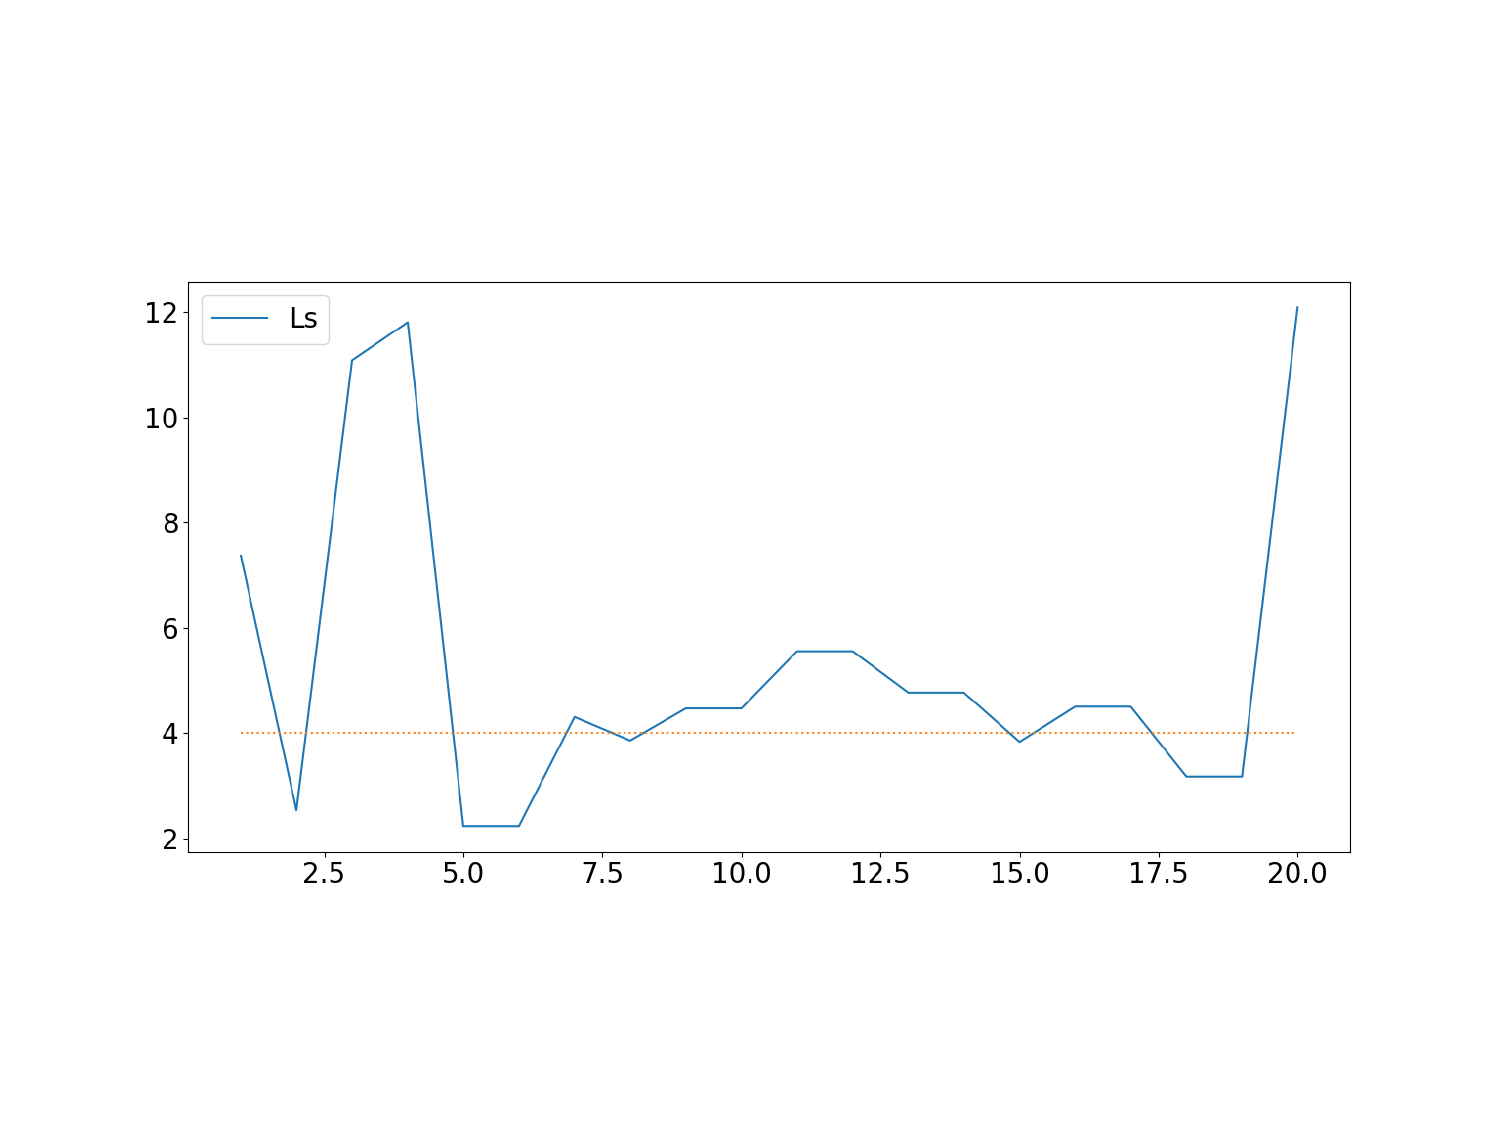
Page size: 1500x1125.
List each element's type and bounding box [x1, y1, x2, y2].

list [0, 192, 1500, 933]
